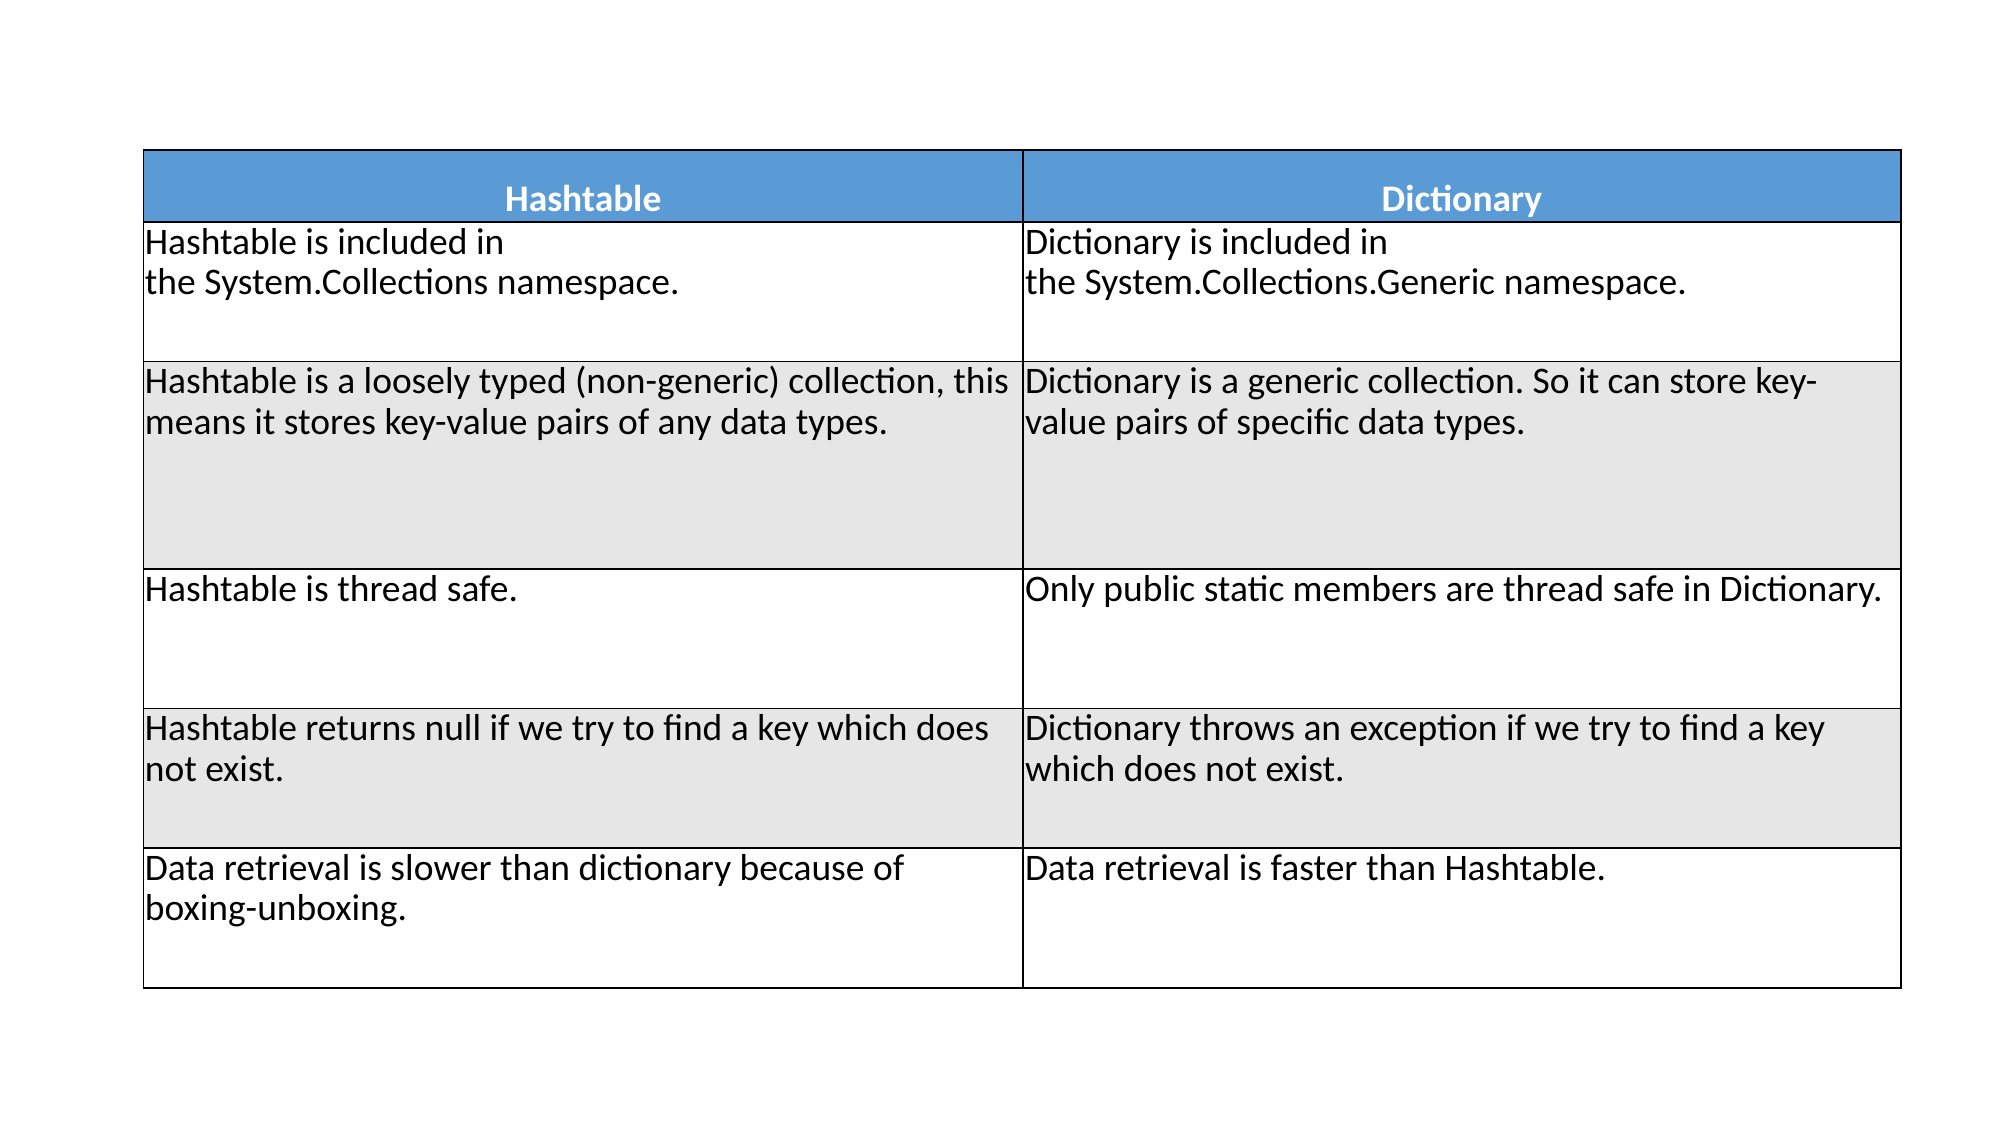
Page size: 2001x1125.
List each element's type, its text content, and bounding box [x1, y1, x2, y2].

table_header Hashtable [144, 151, 1022, 221]
table_cell Dictionary is a generic collection. So it can store key-value pairs of specific data types. [1024, 362, 1900, 568]
table_cell Data retrieval is slower than dictionary because of boxing-unboxing. [144, 849, 1022, 987]
table_header Dictionary [1024, 151, 1900, 221]
table_cell Hashtable is a loosely typed (non-generic) collection, this means it stores key-value pairs of any data types. [144, 362, 1022, 568]
table_cell Dictionary throws an exception if we try to find a key which does not exist. [1024, 709, 1900, 847]
table_cell Dictionary is included in the System.Collections.Generic namespace. [1024, 223, 1900, 361]
table_cell Hashtable returns null if we try to find a key which does not exist. [144, 709, 1022, 847]
table_cell Only public static members are thread safe in Dictionary. [1024, 570, 1900, 708]
table_cell Hashtable is thread safe. [144, 570, 1022, 708]
table_cell Data retrieval is faster than Hashtable. [1024, 849, 1900, 987]
table_cell Hashtable is included in the System.Collections namespace. [144, 223, 1022, 361]
